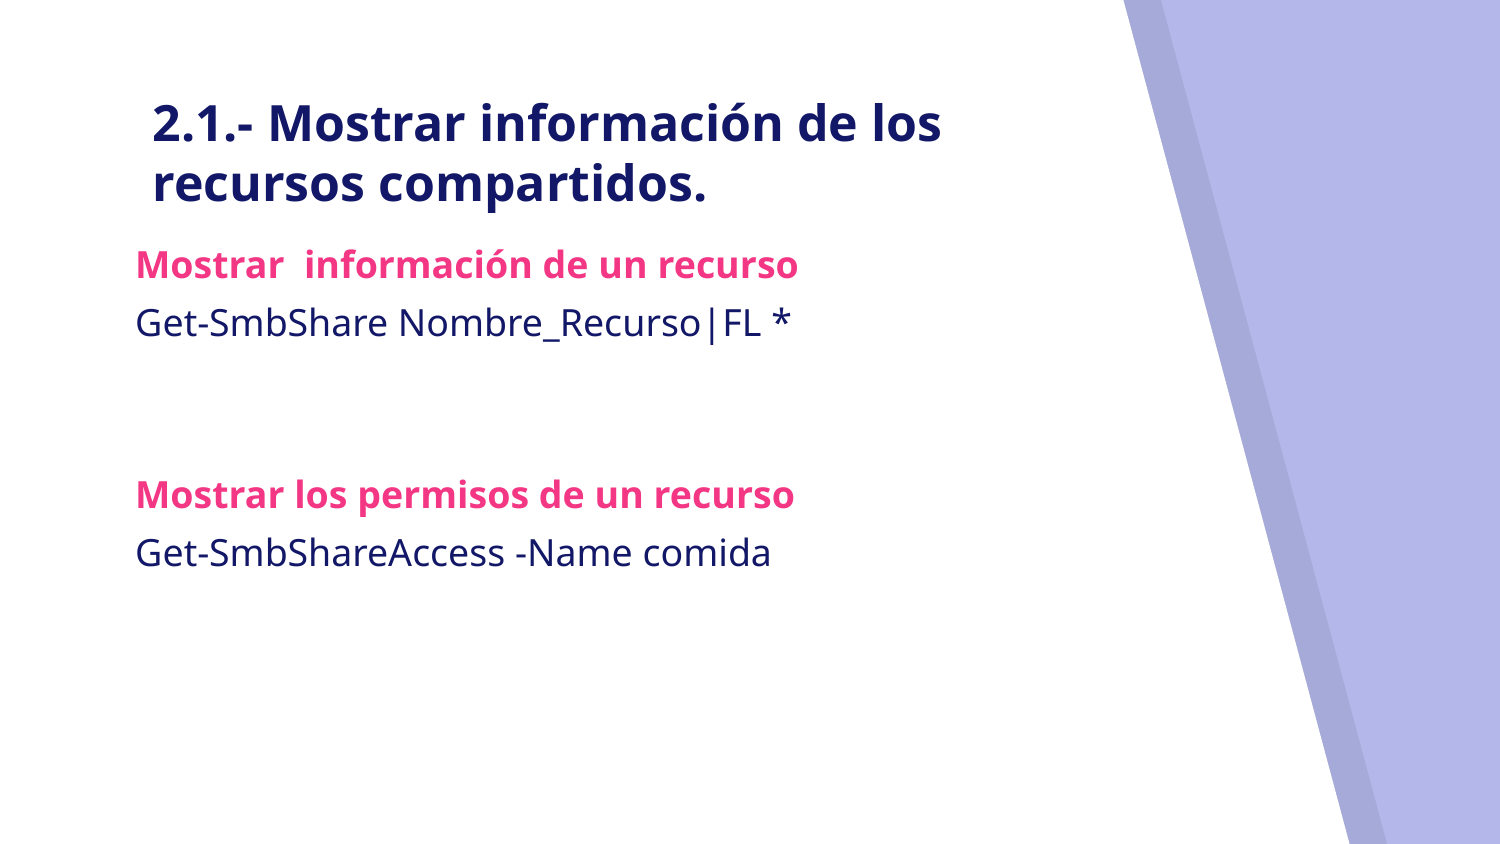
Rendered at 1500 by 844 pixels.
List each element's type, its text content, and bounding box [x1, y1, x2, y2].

list Mostrar información de un recurso Get-SmbShare Nombre_Recurso|FL * Mostrar los permisos de un recurso Get-SmbShareAccess -Name comida [103, 226, 1226, 844]
title 2.1.- Mostrar información de los recursos compartidos. [137, 146, 1011, 226]
